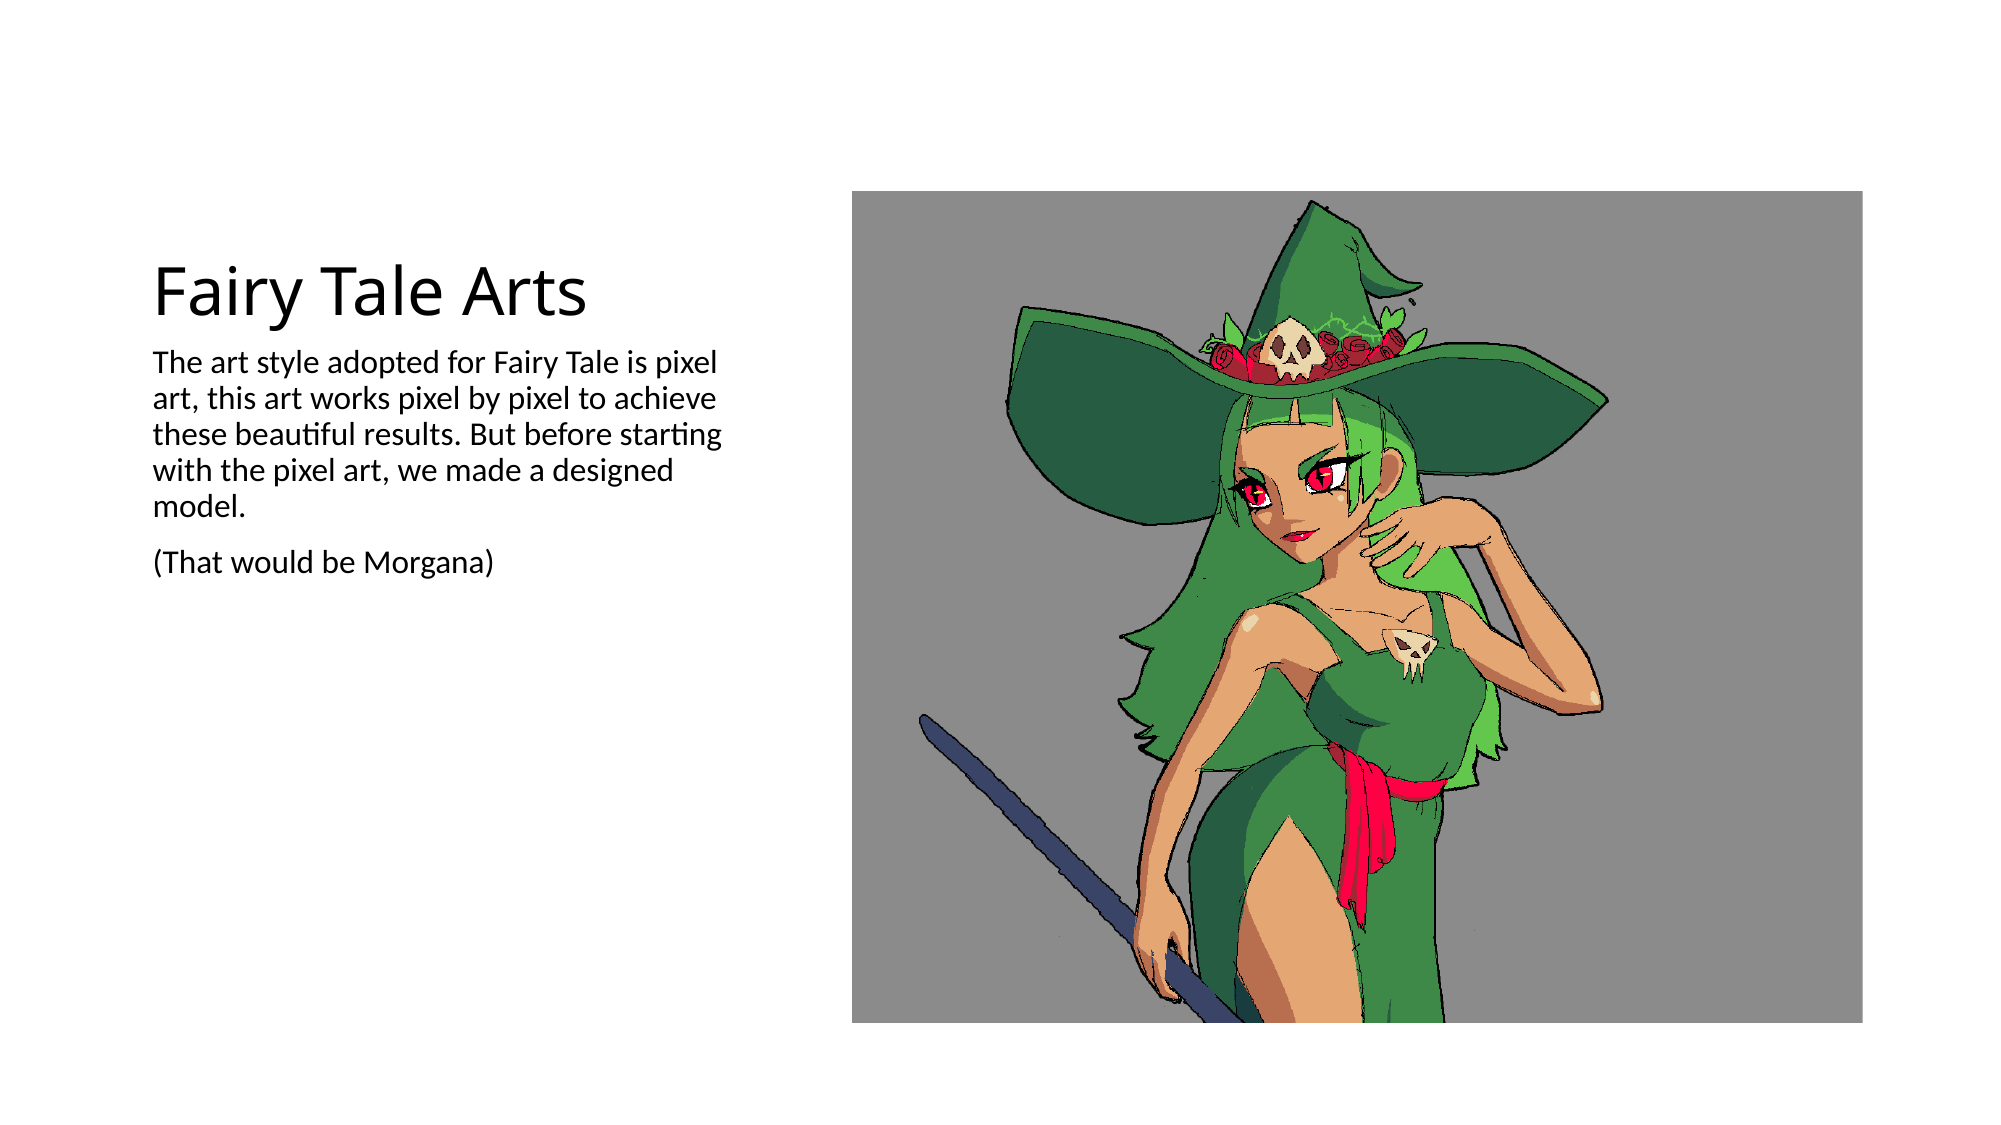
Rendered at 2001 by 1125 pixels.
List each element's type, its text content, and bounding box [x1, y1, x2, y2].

picture [850, 191, 1863, 1023]
title Fairy Tale Arts [137, 75, 783, 337]
list The art style adopted for Fairy Tale is pixel art, this art works pixel by pixel to achieve these beautiful results. But before starting with the pixel art, we made a designed model. (That would be Morgana) [137, 337, 783, 963]
